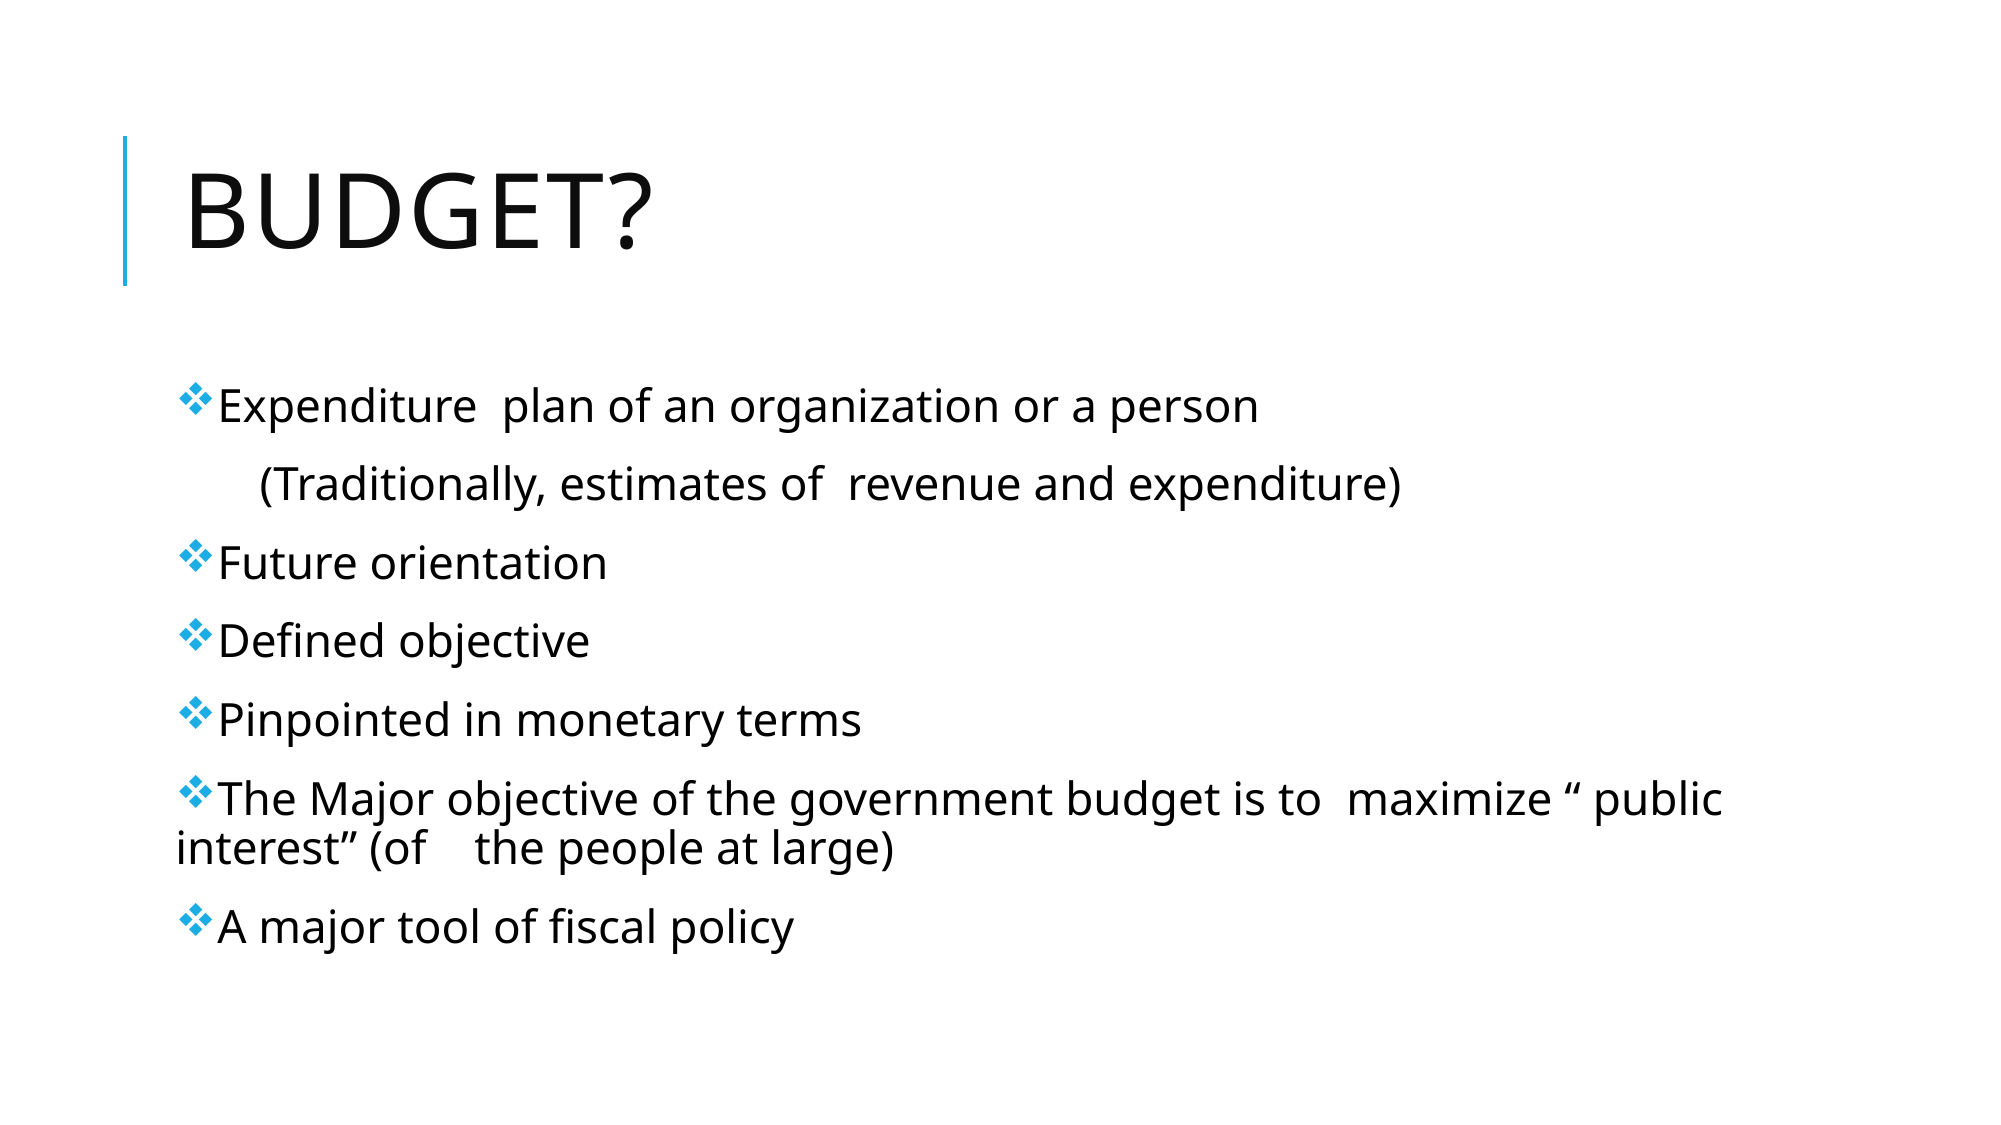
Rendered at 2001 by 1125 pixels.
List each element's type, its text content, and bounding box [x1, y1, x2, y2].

list Expenditure plan of an organization or a person (Traditionally, estimates of revenue and expenditure) Future orientation Defined objective Pinpointed in monetary terms The Major objective of the government budget is to maximize “ public interest” (of the people at large) A major tool of fiscal policy [168, 375, 1763, 1035]
title Budget? [168, 96, 1763, 342]
